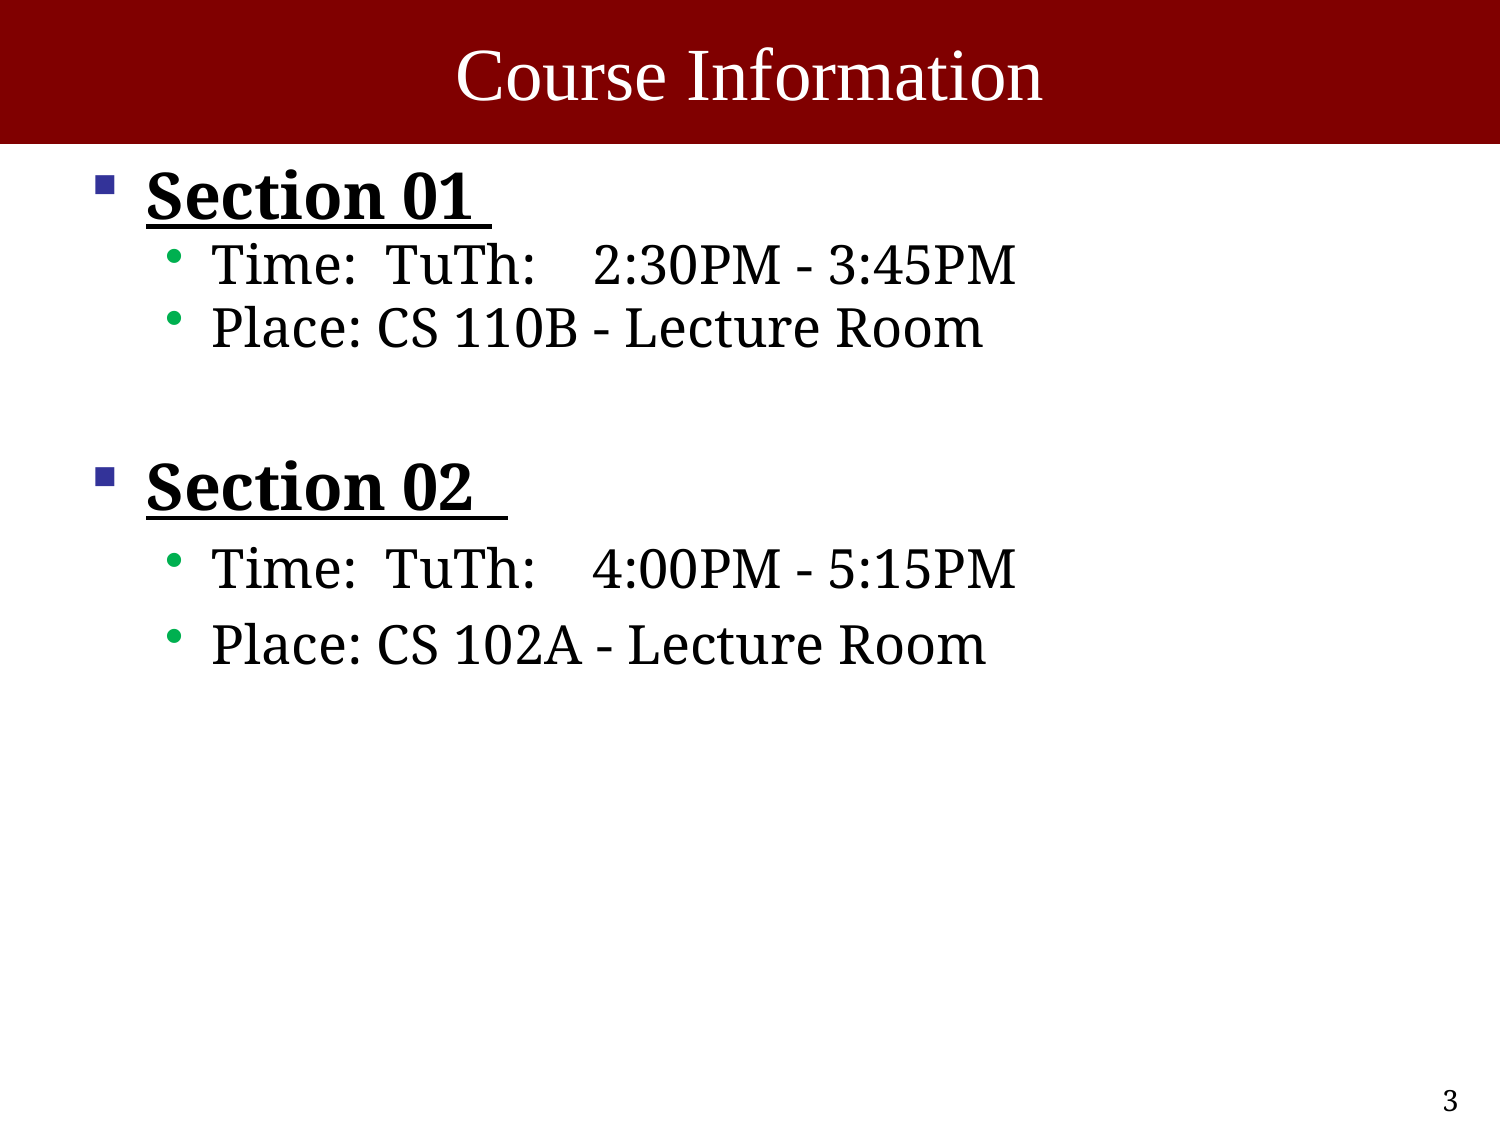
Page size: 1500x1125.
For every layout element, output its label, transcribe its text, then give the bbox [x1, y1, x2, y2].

slide_number 3 [1143, 1074, 1474, 1121]
title Course Information [74, 11, 1426, 131]
list Section 01 Time: TuTh: 2:30PM - 3:45PM Place: CS 110B - Lecture Room Section 02 Time: TuTh: 4:00PM - 5:15PM Place: CS 102A - Lecture Room [74, 162, 1426, 1038]
